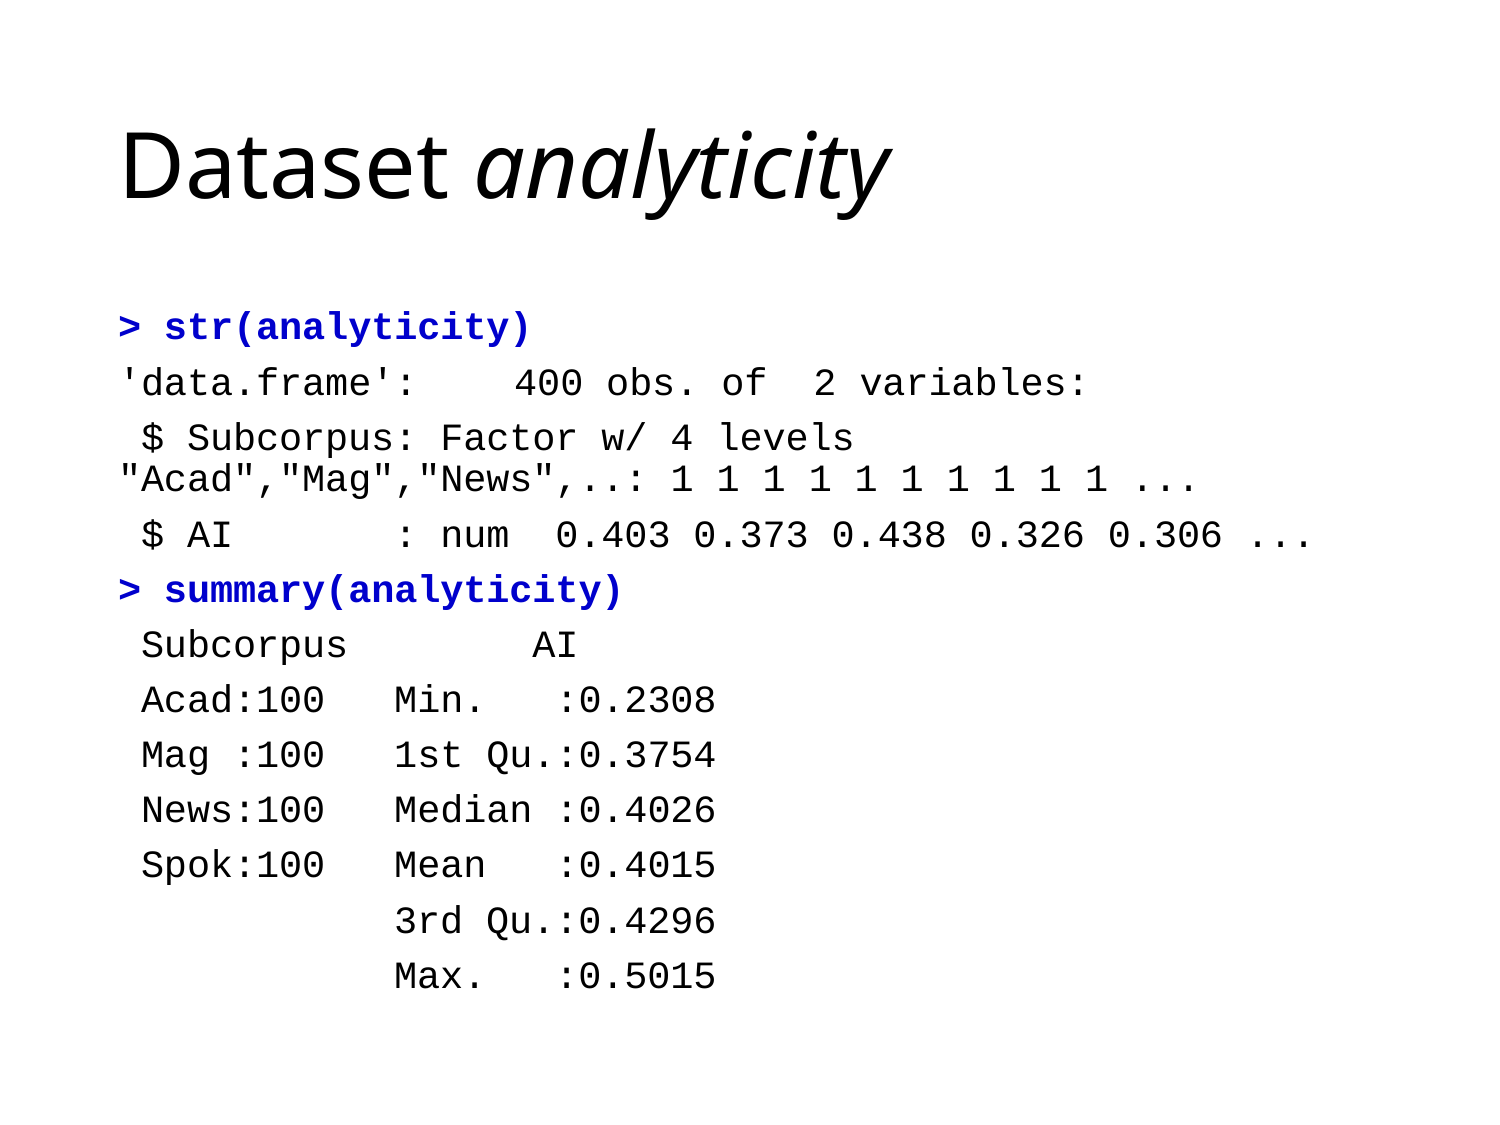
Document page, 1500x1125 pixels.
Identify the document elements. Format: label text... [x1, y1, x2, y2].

list > str(analyticity) 'data.frame': 400 obs. of 2 variables: $ Subcorpus: Factor w/ 4 levels "Acad","Mag","News",..: 1 1 1 1 1 1 1 1 1 1 ... $ AI : num 0.403 0.373 0.438 0.326 0.306 ... > summary(analyticity) Subcorpus AI Acad:100 Min. :0.2308 Mag :100 1st Qu.:0.3754 News:100 Median :0.4026 Spok:100 Mean :0.4015 3rd Qu.:0.4296 Max. :0.5015 [103, 299, 1397, 1014]
title Dataset analyticity [103, 59, 1397, 278]
